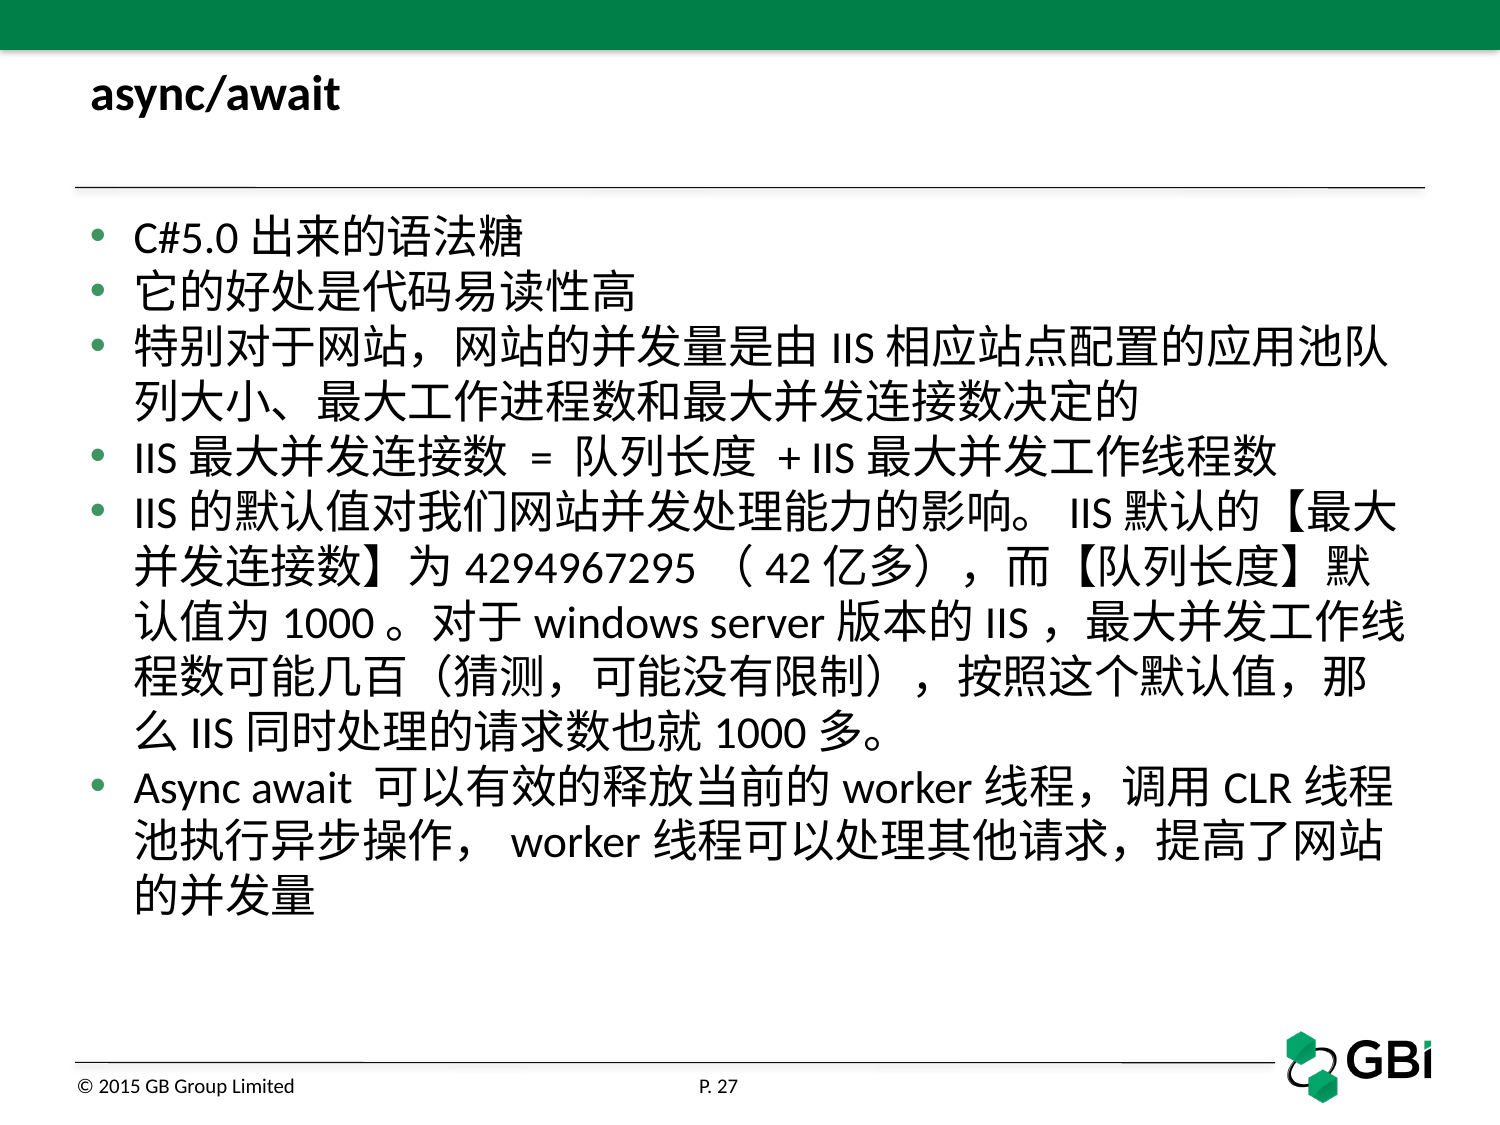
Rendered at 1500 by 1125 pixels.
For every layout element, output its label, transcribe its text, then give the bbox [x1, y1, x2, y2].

list C#5.0出来的语法糖 它的好处是代码易读性高 特别对于网站，网站的并发量是由IIS相应站点配置的应用池队列大小、最大工作进程数和最大并发连接数决定的 IIS最大并发连接数 = 队列长度 + IIS最大并发工作线程数 IIS的默认值对我们网站并发处理能力的影响。IIS默认的【最大并发连接数】为4294967295（42亿多），而【队列长度】默认值为1000。对于windows server版本的IIS，最大并发工作线程数可能几百（猜测，可能没有限制），按照这个默认值，那么IIS同时处理的请求数也就1000多。 Async await 可以有效的释放当前的worker线程，调用CLR线程池执行异步操作，worker线程可以处理其他请求，提高了网站的并发量 [75, 200, 1425, 1013]
title async/await [75, 57, 1425, 188]
picture [1275, 1023, 1450, 1112]
